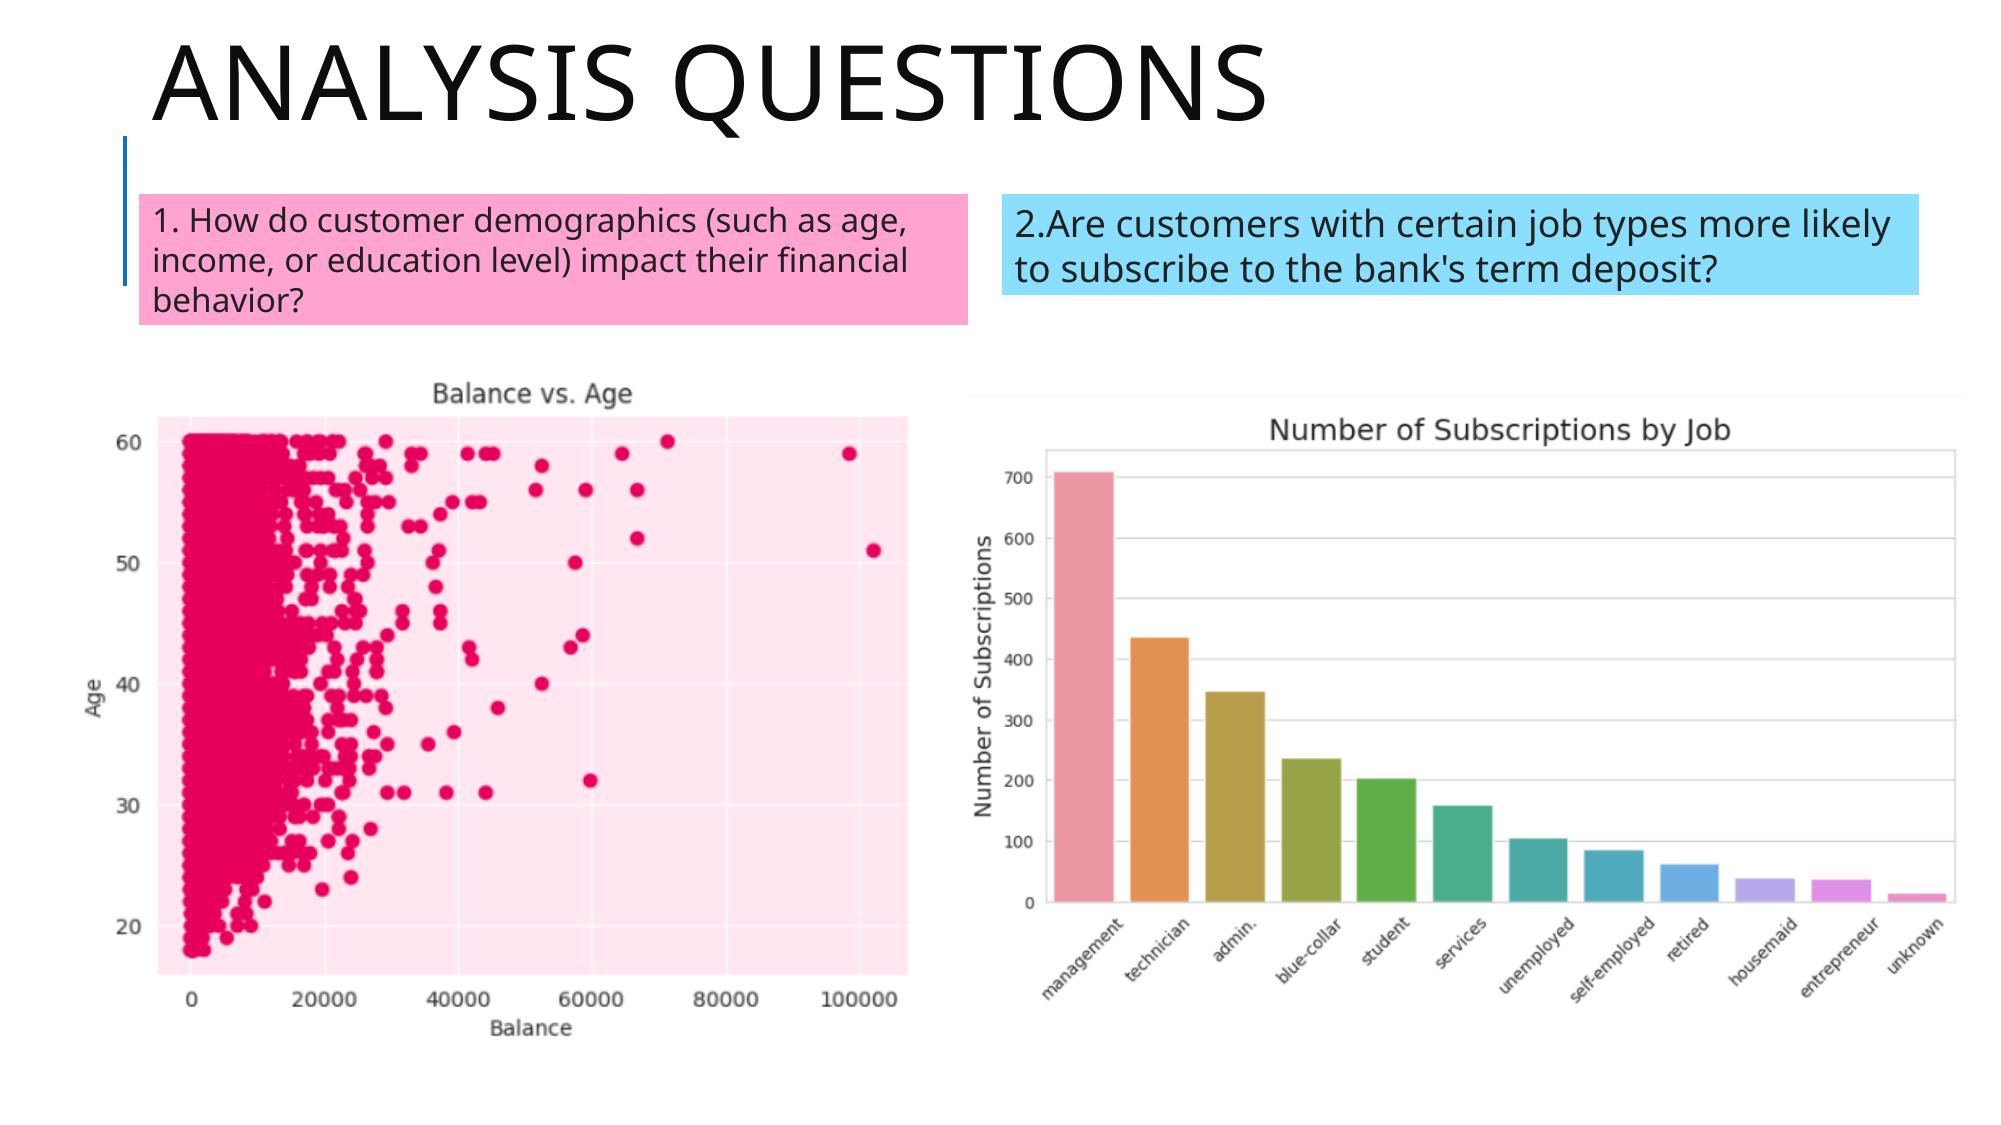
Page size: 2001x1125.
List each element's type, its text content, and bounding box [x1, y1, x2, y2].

text_box 2.Are customers with certain job types more likely to subscribe to the bank's term deposit? [998, 191, 1922, 298]
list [78, 359, 912, 1042]
title Analysis questions [137, 30, 1732, 152]
text_box 1. How do customer demographics (such as age, income, or education level) impact their financial behavior? [136, 191, 971, 328]
picture [969, 395, 1964, 1006]
